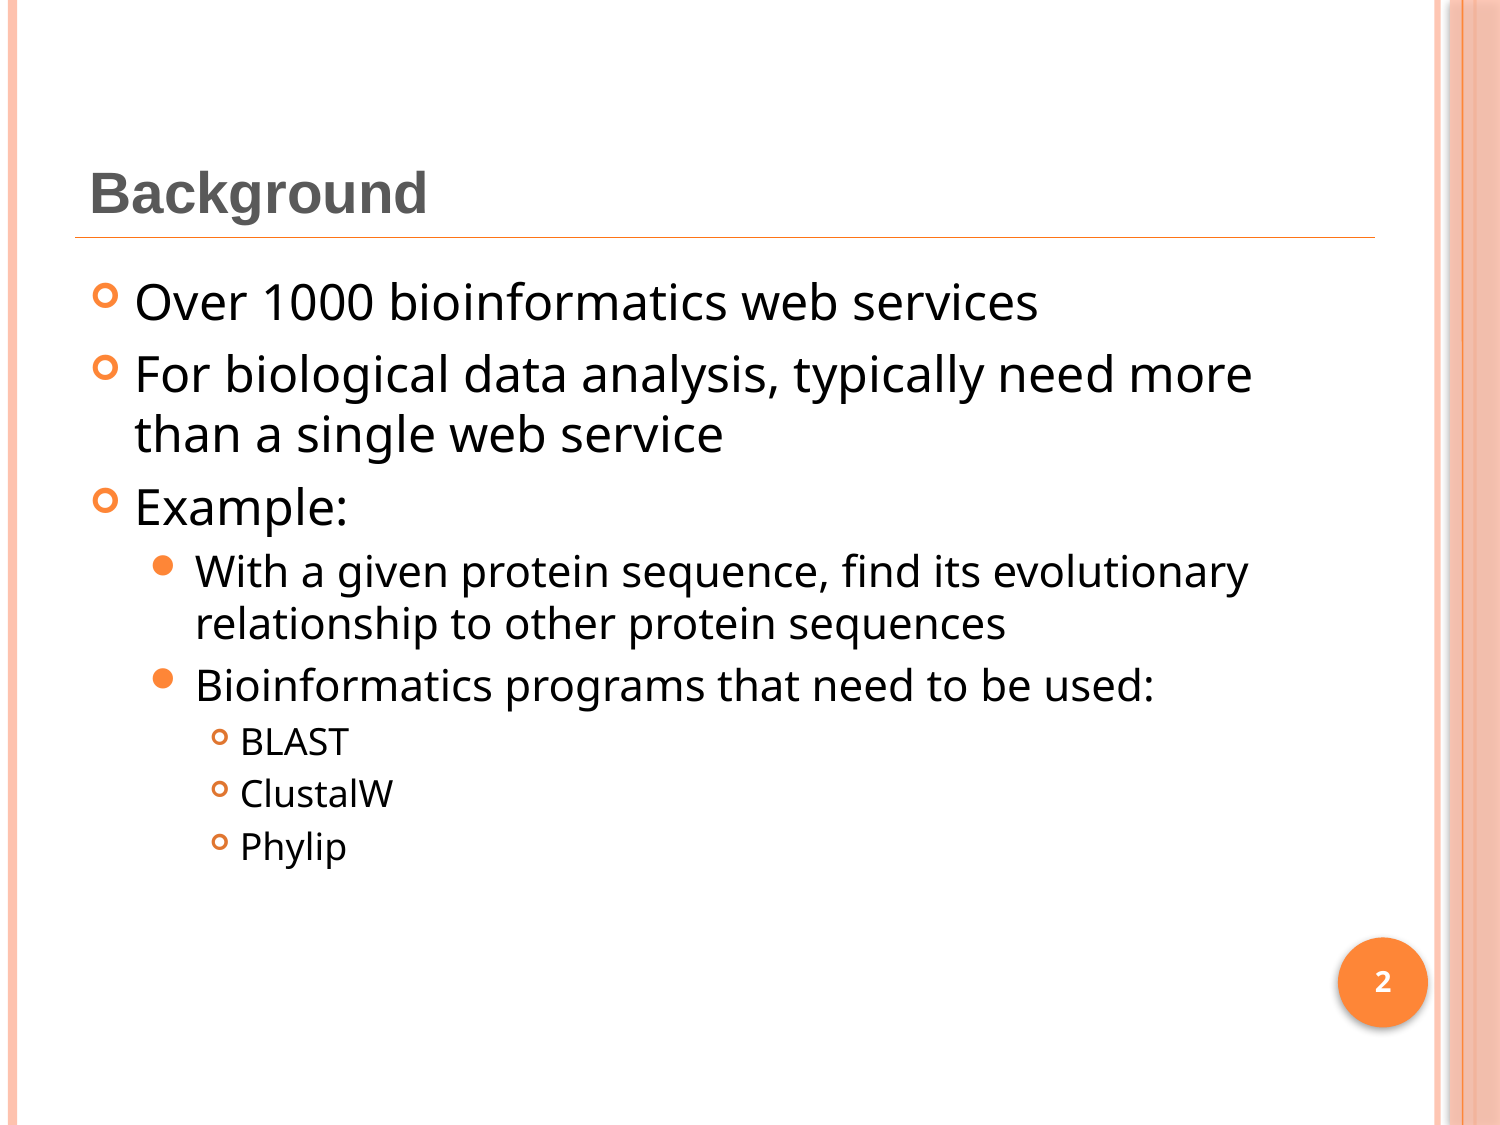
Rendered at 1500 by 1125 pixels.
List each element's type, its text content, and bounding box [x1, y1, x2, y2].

list Over 1000 bioinformatics web services For biological data analysis, typically need more than a single web service Example: With a given protein sequence, find its evolutionary relationship to other protein sequences Bioinformatics programs that need to be used: BLAST ClustalW Phylip [75, 262, 1300, 1062]
title Background [75, 45, 1300, 233]
slide_number 2 [1333, 940, 1434, 1027]
